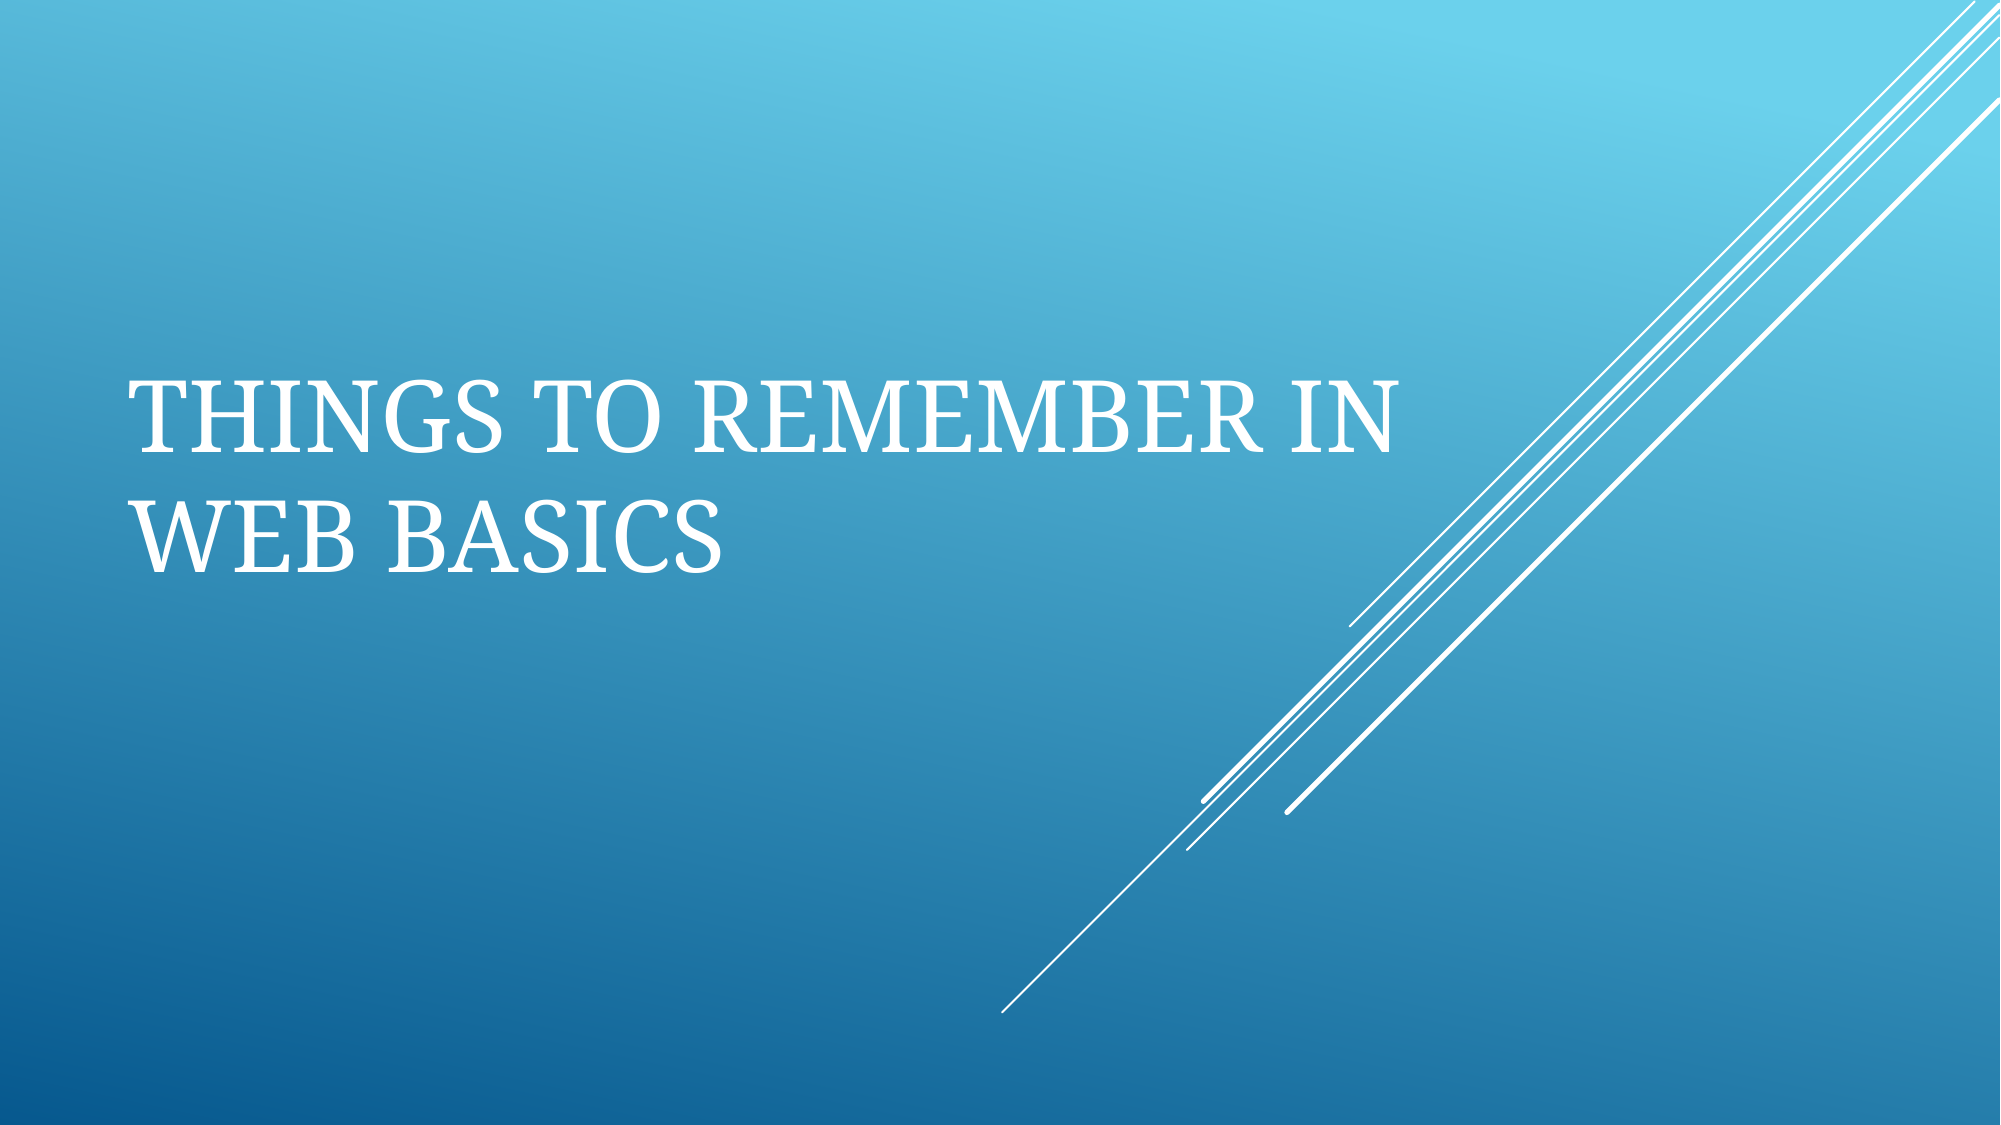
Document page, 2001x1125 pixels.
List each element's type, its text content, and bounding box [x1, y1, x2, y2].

title Things to remember in Web basics [112, 112, 1425, 600]
